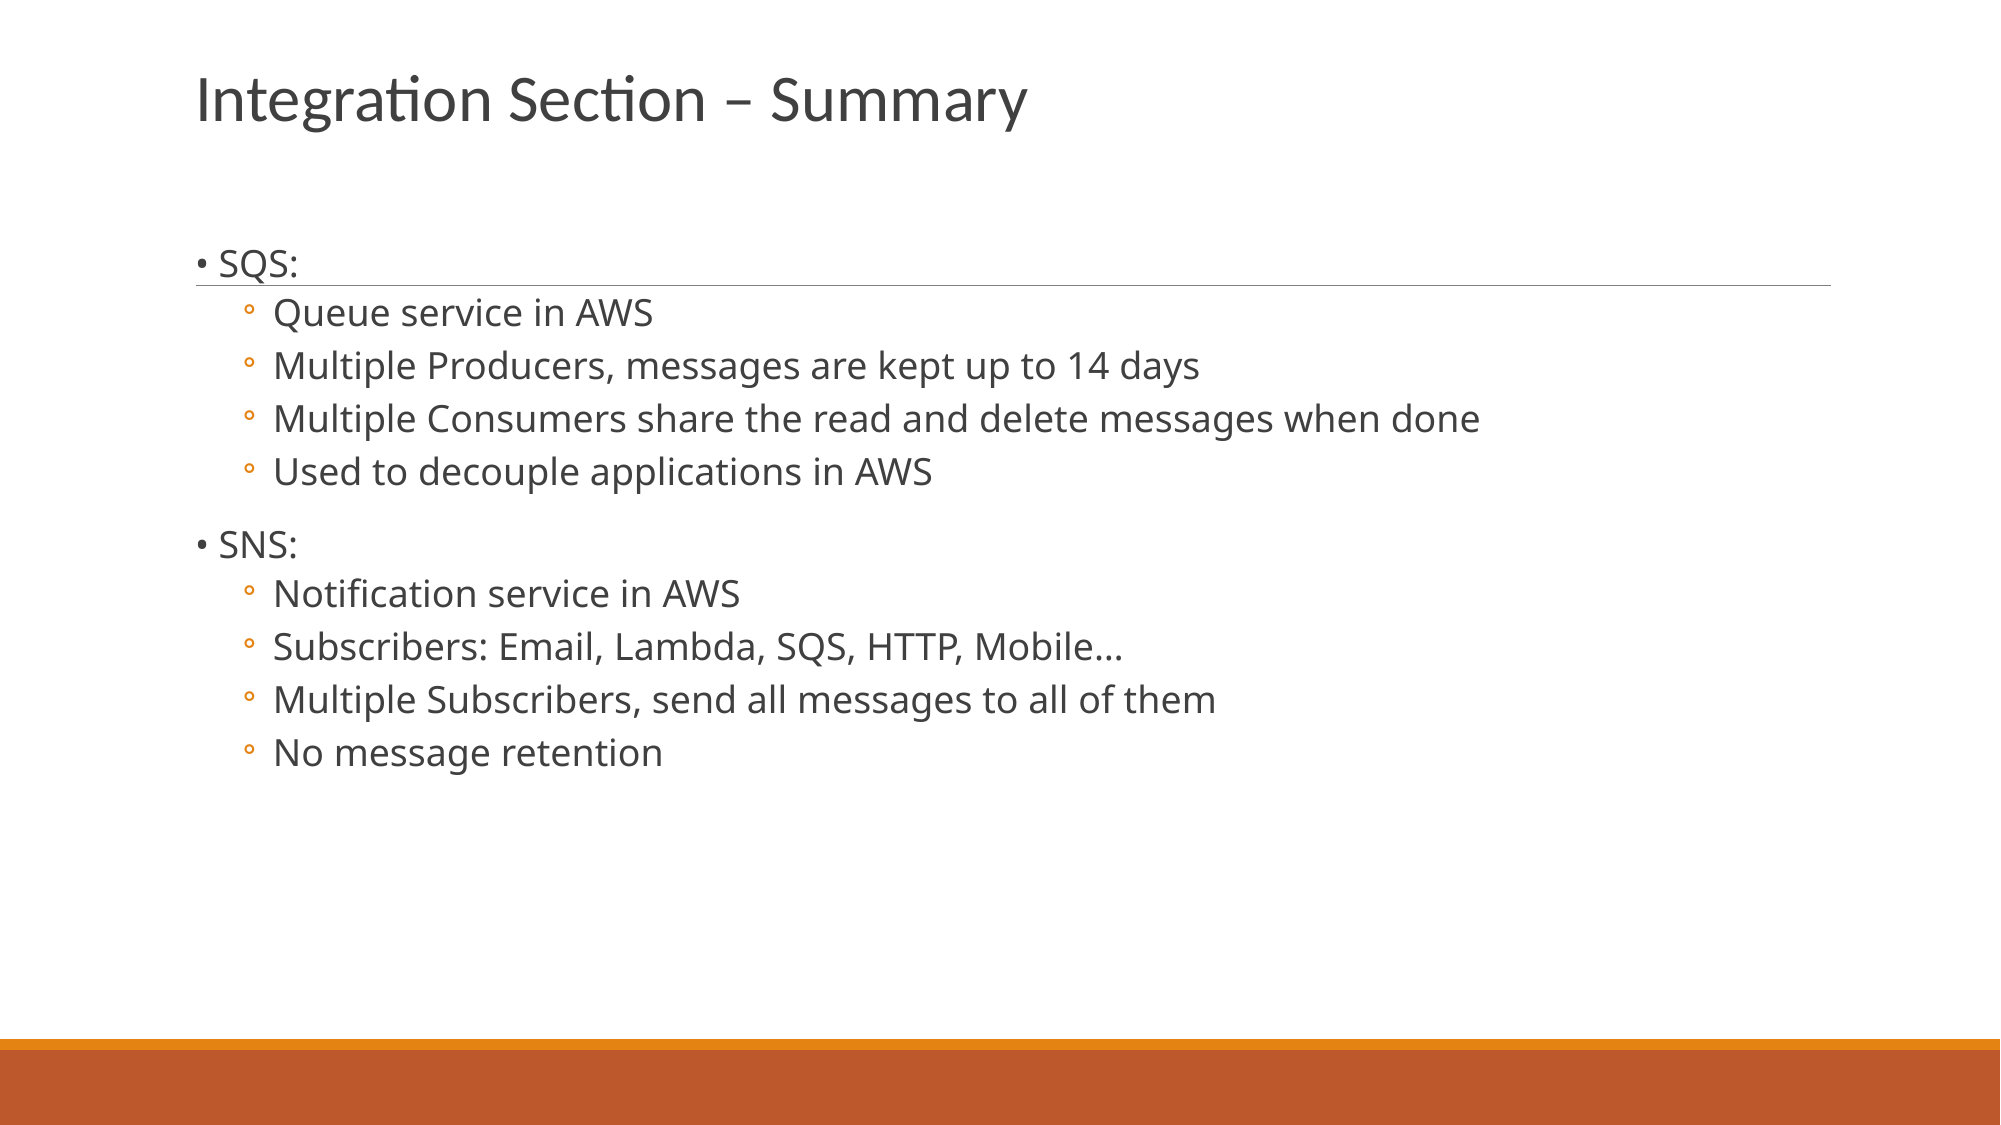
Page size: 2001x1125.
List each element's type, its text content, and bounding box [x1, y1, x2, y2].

list Integration Section – Summary • SQS: Queue service in AWS Multiple Producers, messages are kept up to 14 days Multiple Consumers share the read and delete messages when done Used to decouple applications in AWS • SNS: Notification service in AWS Subscribers: Email, Lambda, SQS, HTTP, Mobile… Multiple Subscribers, send all messages to all of them No message retention [180, 56, 1830, 963]
